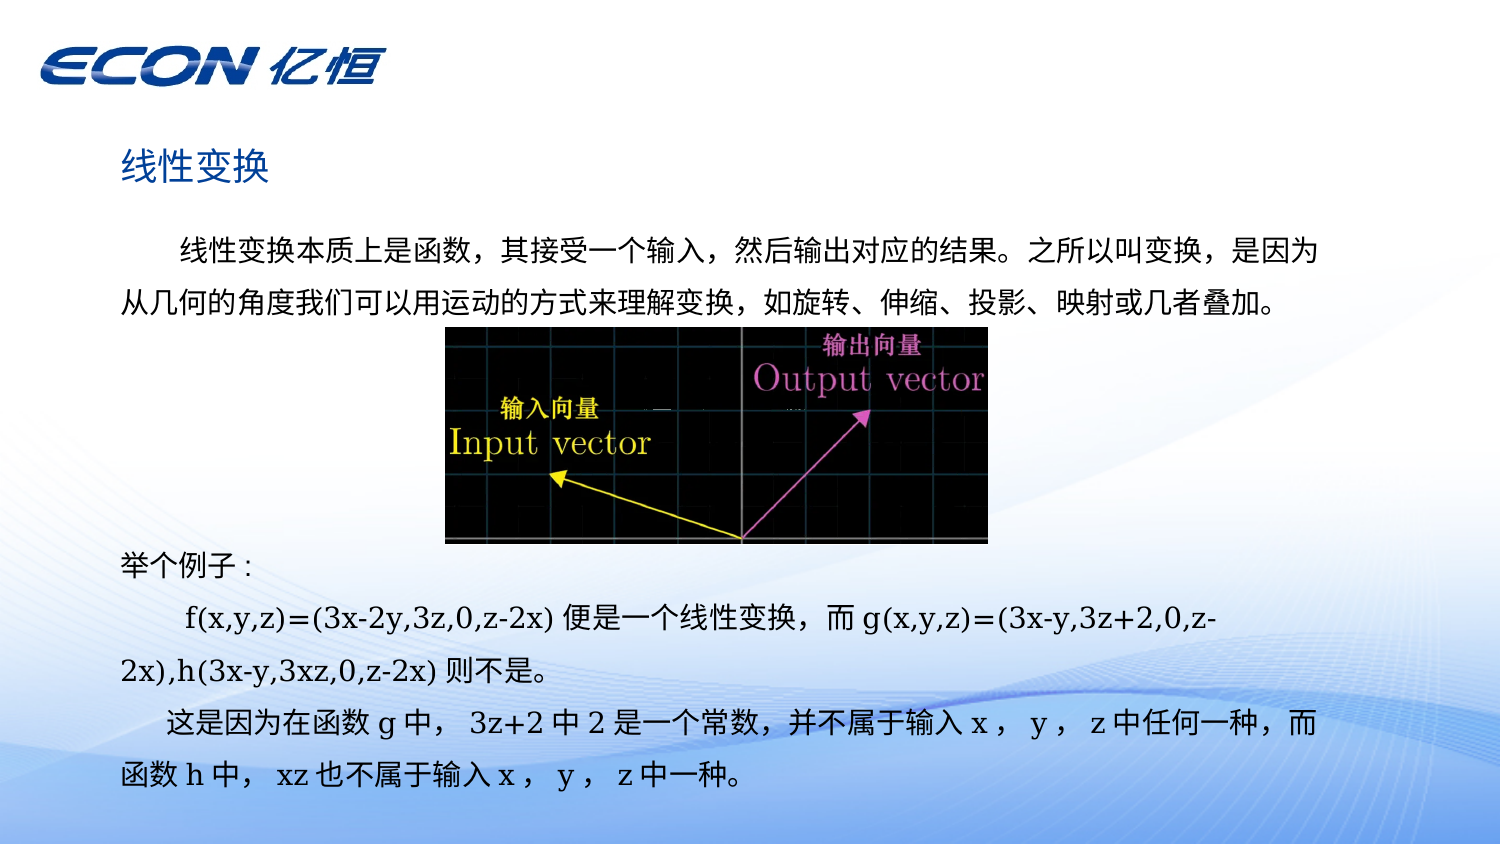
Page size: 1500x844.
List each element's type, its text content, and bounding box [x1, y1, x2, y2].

title 线性变换 [105, 135, 1328, 199]
picture [0, 0, 1500, 844]
list 线性变换本质上是函数，其接受一个输入，然后输出对应的结果。之所以叫变换，是因为从几何的角度我们可以用运动的方式来理解变换，如旋转、伸缩、投影、映射或几者叠加。 举个例子: f(x,y,z)=(3x-2y,3z,0,z-2x)便是一个线性变换，而g(x,y,z)=(3x-y,3z+2,0,z-2x),h(3x-y,3xz,0,z-2x)则不是。 这是因为在函数g中，3z+2中2是一个常数，并不属于输入x，y，z中任何一种，而函数h中，xz也不属于输入x，y，z中一种。 [105, 207, 1358, 806]
